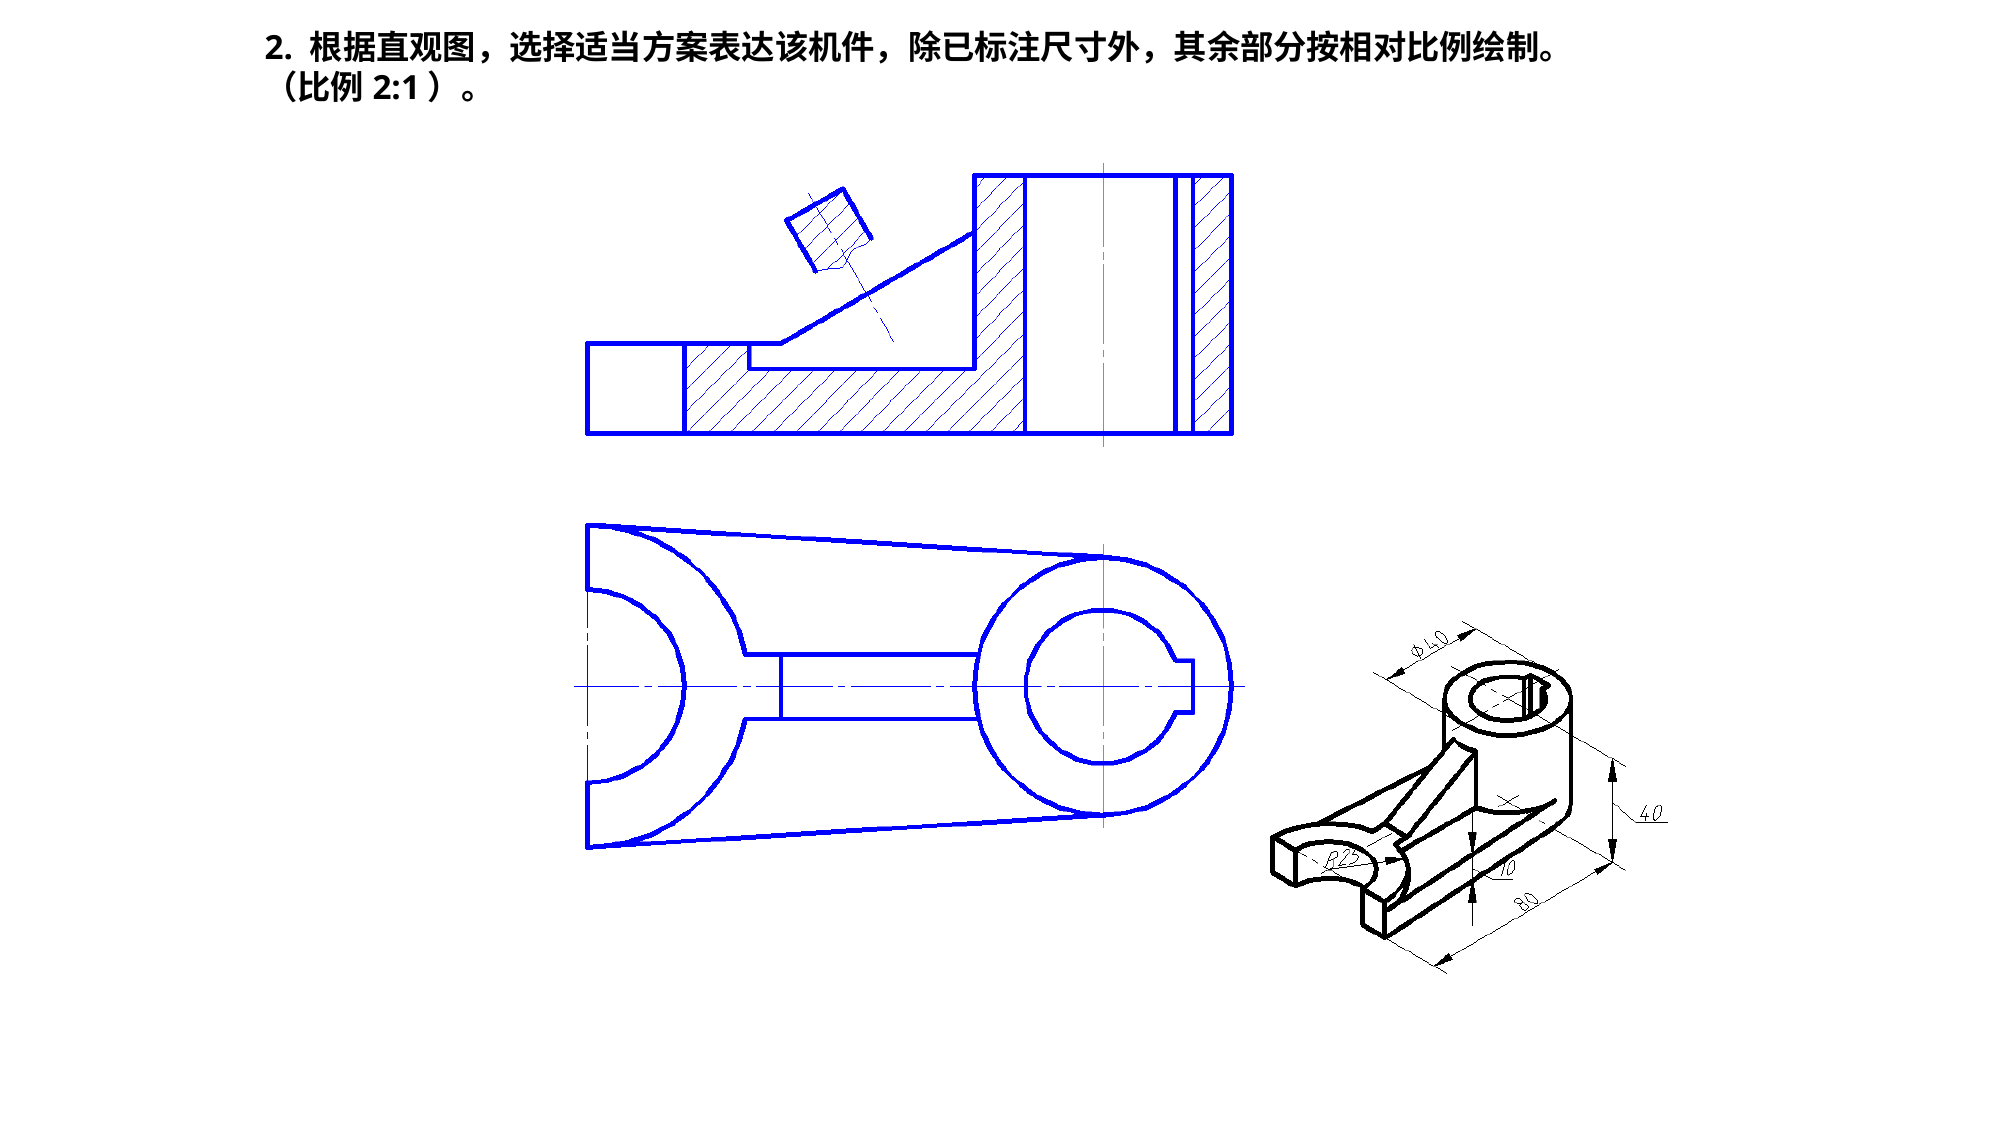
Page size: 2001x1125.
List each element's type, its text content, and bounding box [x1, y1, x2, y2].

text_box 2. 根据直观图，选择适当方案表达该机件，除已标注尺寸外，其余部分按相对比例绘制。 （比例2:1）。 [249, 18, 1750, 114]
picture [568, 156, 1683, 983]
